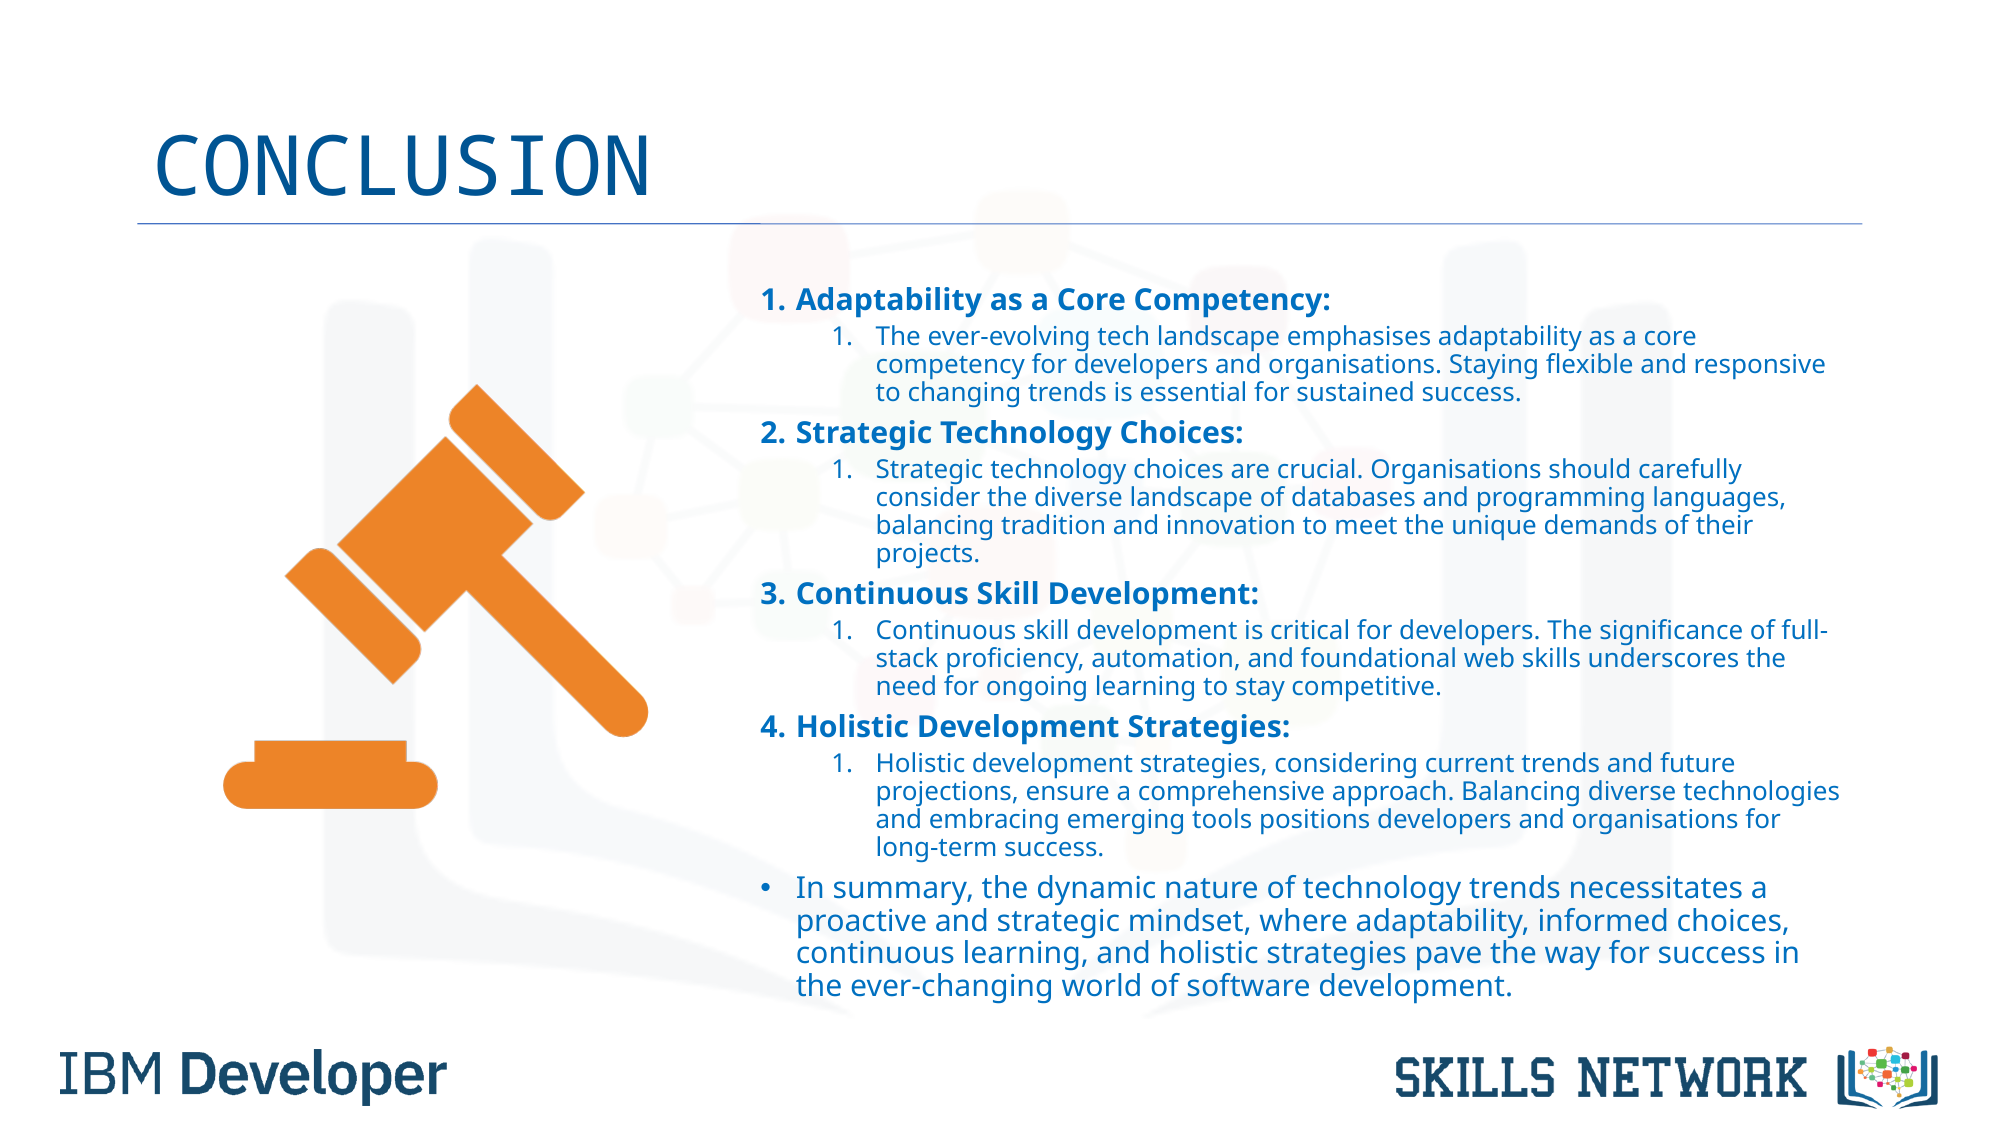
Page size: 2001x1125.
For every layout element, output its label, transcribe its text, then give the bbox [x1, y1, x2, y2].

picture [1390, 1045, 1945, 1111]
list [184, 346, 686, 848]
picture [55, 1045, 459, 1108]
title CONCLUSION [137, 59, 1863, 278]
list Adaptability as a Core Competency: The ever-evolving tech landscape emphasises adaptability as a core competency for developers and organisations. Staying flexible and responsive to changing trends is essential for sustained success. Strategic Technology Choices: Strategic technology choices are crucial. Organisations should carefully consider the diverse landscape of databases and programming languages, balancing tradition and innovation to meet the unique demands of their projects. Continuous Skill Development: Continuous skill development is critical for developers. The significance of full-stack proficiency, automation, and foundational web skills underscores the need for ongoing learning to stay competitive. Holistic Development Strategies: Holistic development strategies, considering current trends and future projections, ensure a comprehensive approach. Balancing diverse technologies and embracing emerging tools positions developers and organisations for long-term success. In summary, the dynamic nature of technology trends necessitates a proactive and strategic mindset, where adaptability, informed choices, continuous learning, and holistic strategies pave the way for success in the ever-changing world of software development. [745, 277, 1863, 1014]
